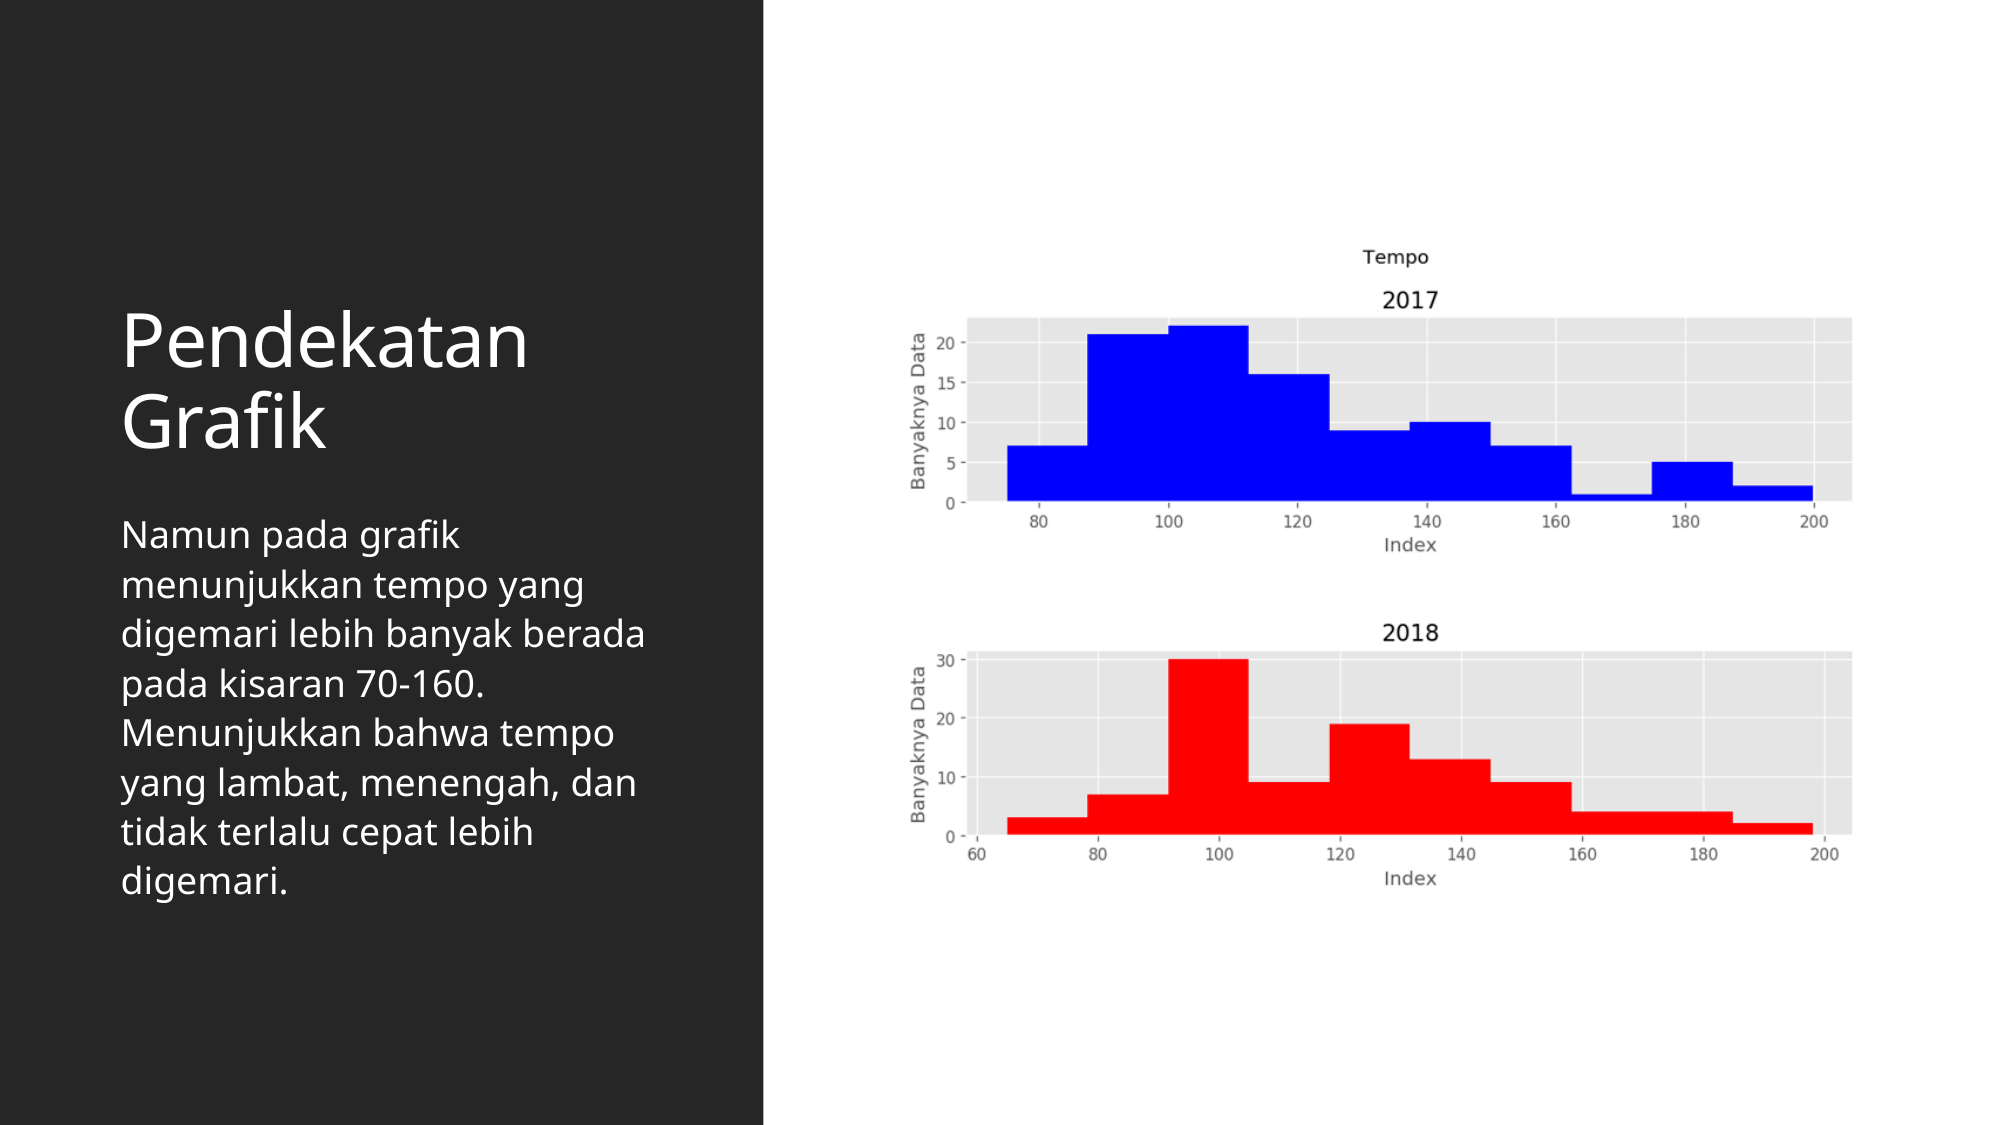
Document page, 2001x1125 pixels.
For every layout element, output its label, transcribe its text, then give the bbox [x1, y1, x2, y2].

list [894, 237, 1869, 898]
title Pendekatan Grafik [105, 128, 683, 473]
list Namun pada grafik menunjukkan tempo yang digemari lebih banyak berada pada kisaran 70-160. Menunjukkan bahwa tempo yang lambat, menengah, dan tidak terlalu cepat lebih digemari. [105, 499, 683, 1002]
